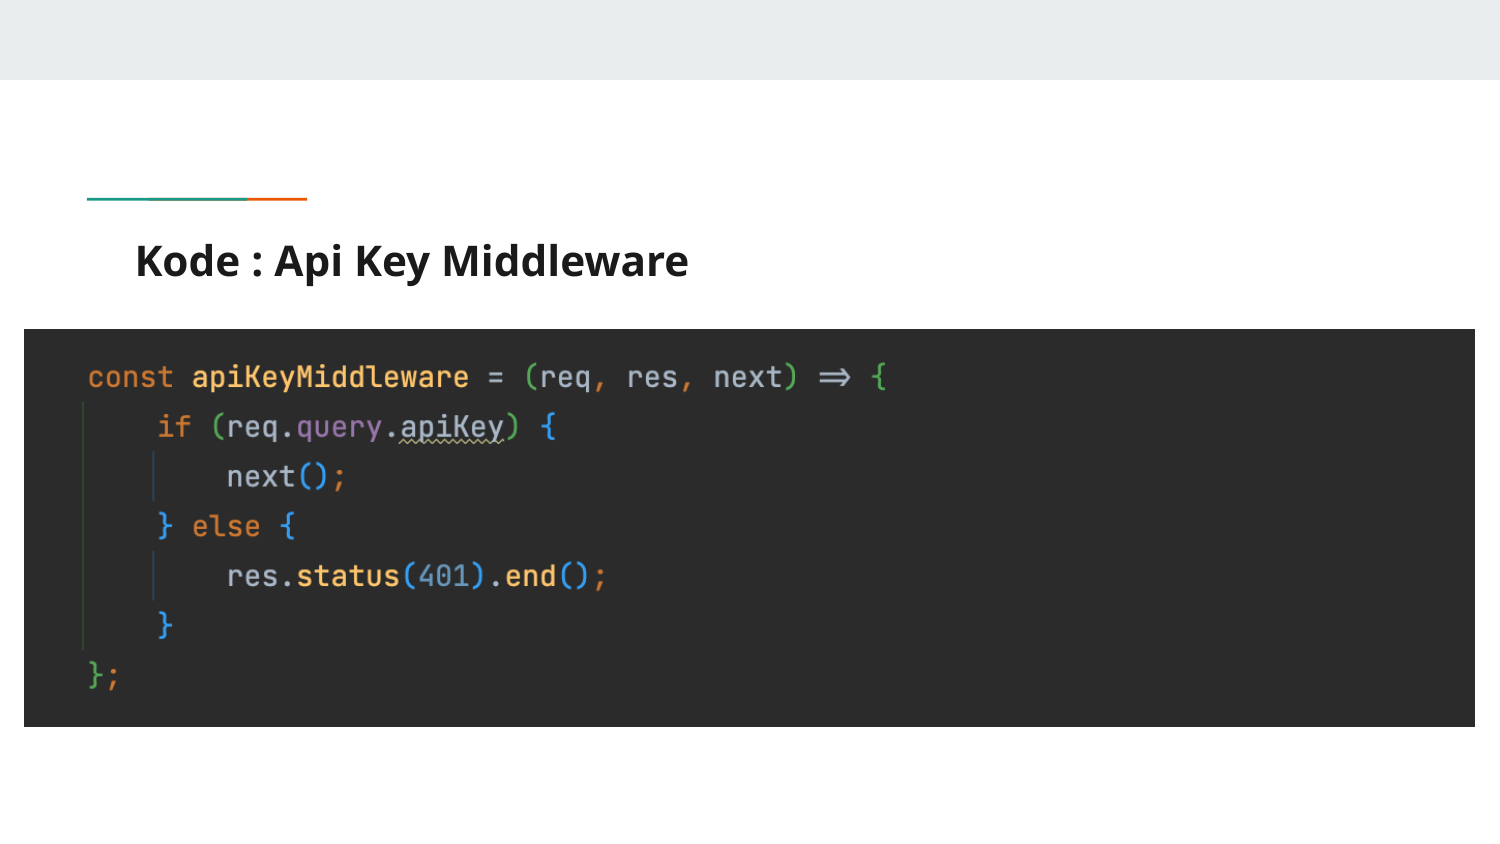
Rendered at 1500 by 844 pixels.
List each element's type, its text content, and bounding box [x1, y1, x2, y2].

title Kode : Api Key Middleware [119, 216, 1381, 305]
picture [24, 328, 1476, 727]
